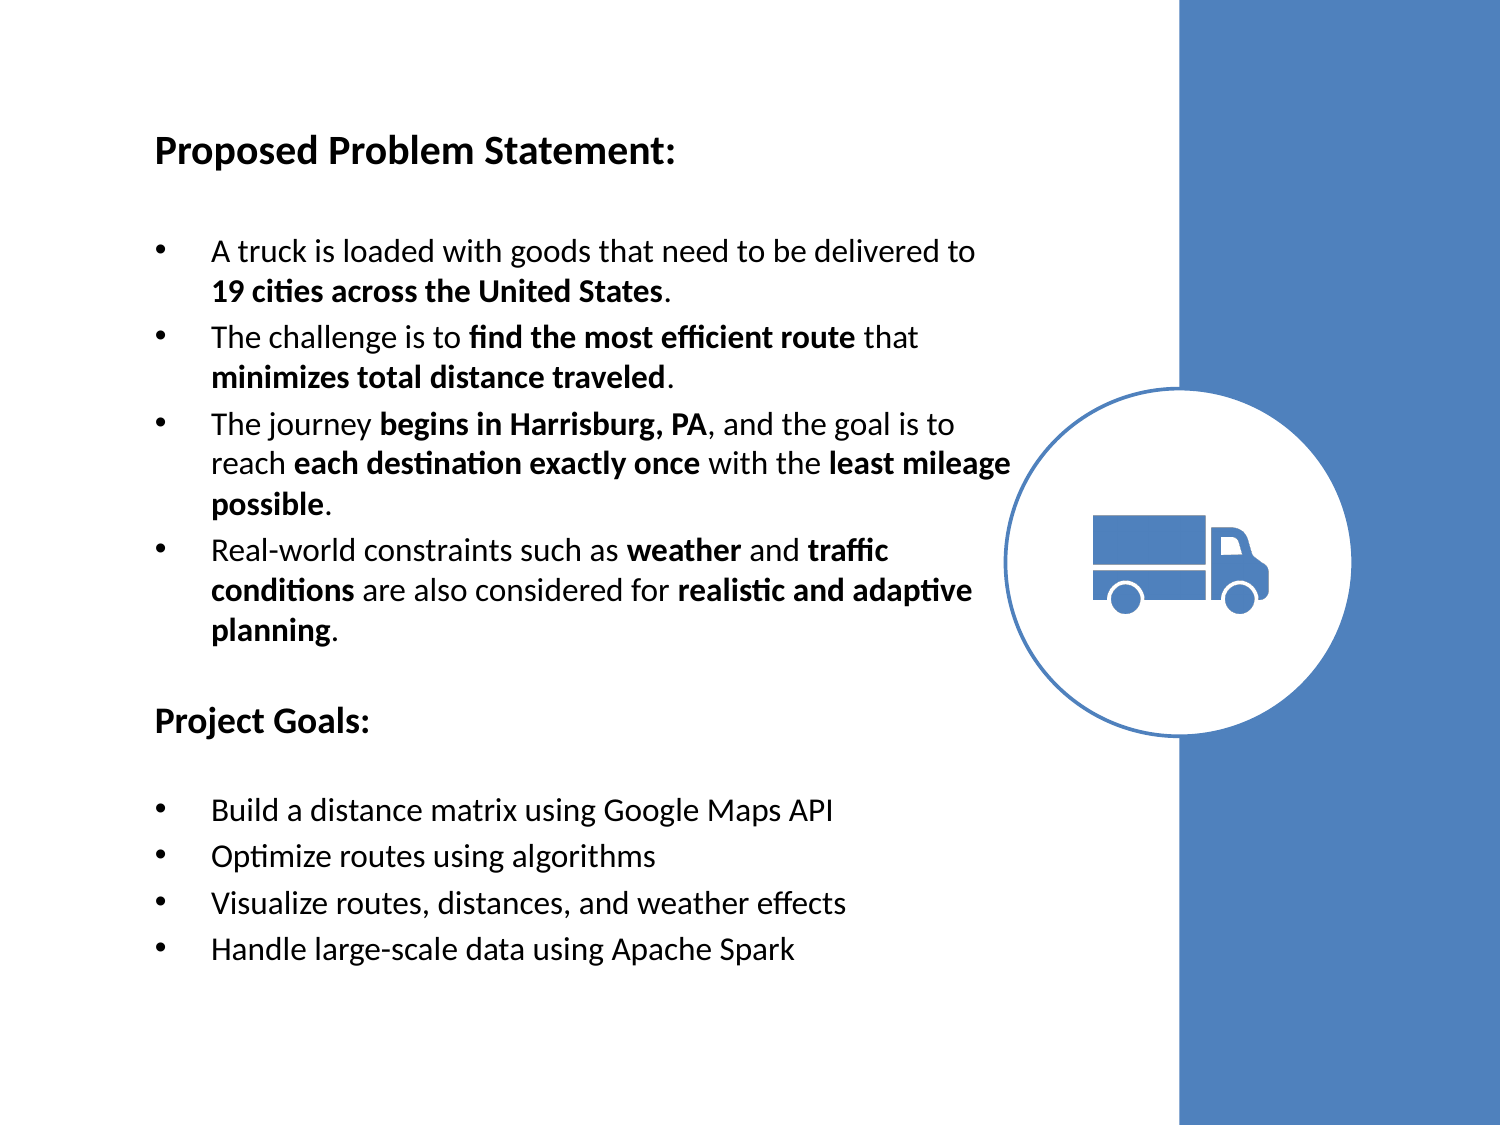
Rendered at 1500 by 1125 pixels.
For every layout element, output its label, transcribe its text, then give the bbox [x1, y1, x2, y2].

picture [1086, 469, 1275, 658]
text_box [1003, 386, 1356, 739]
text_box [1177, 0, 1500, 1125]
list Proposed Problem Statement: A truck is loaded with goods that need to be delivered to 19 cities across the United States. The challenge is to find the most efficient route that minimizes total distance traveled. The journey begins in Harrisburg, PA, and the goal is to reach each destination exactly once with the least mileage possible. Real-world constraints such as weather and traffic conditions are also considered for realistic and adaptive planning. Project Goals: Build a distance matrix using Google Maps API Optimize routes using algorithms Visualize routes, distances, and weather effects Handle large-scale data using Apache Spark [139, 102, 1033, 987]
